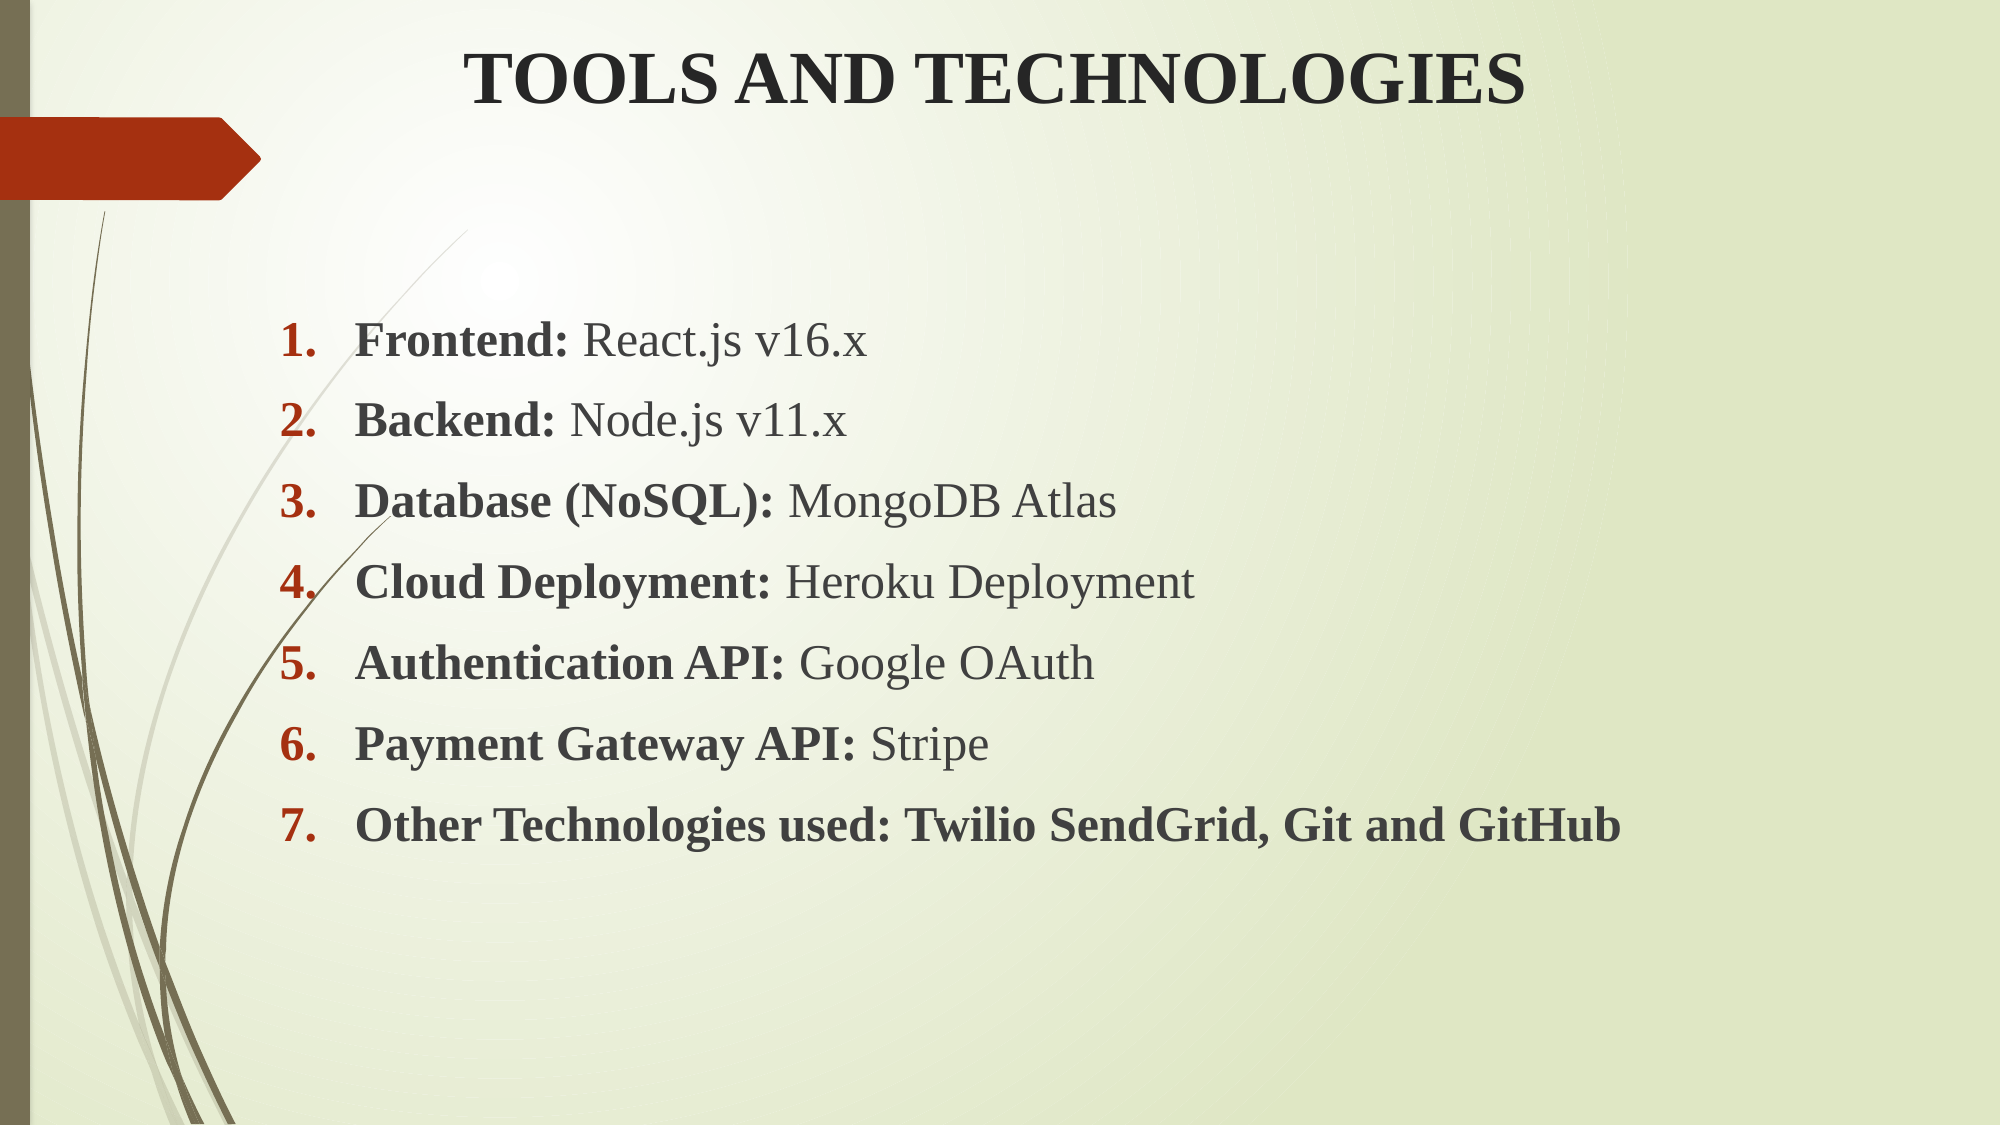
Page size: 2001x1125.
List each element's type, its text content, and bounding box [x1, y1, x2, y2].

list Frontend: React.js v16.x Backend: Node.js v11.x Database (NoSQL): MongoDB Atlas Cloud Deployment: Heroku Deployment Authentication API: Google OAuth Payment Gateway API: Stripe Other Technologies used: Twilio SendGrid, Git and GitHub [264, 298, 1727, 893]
title TOOLS AND TECHNOLOGIES [434, 20, 1558, 140]
